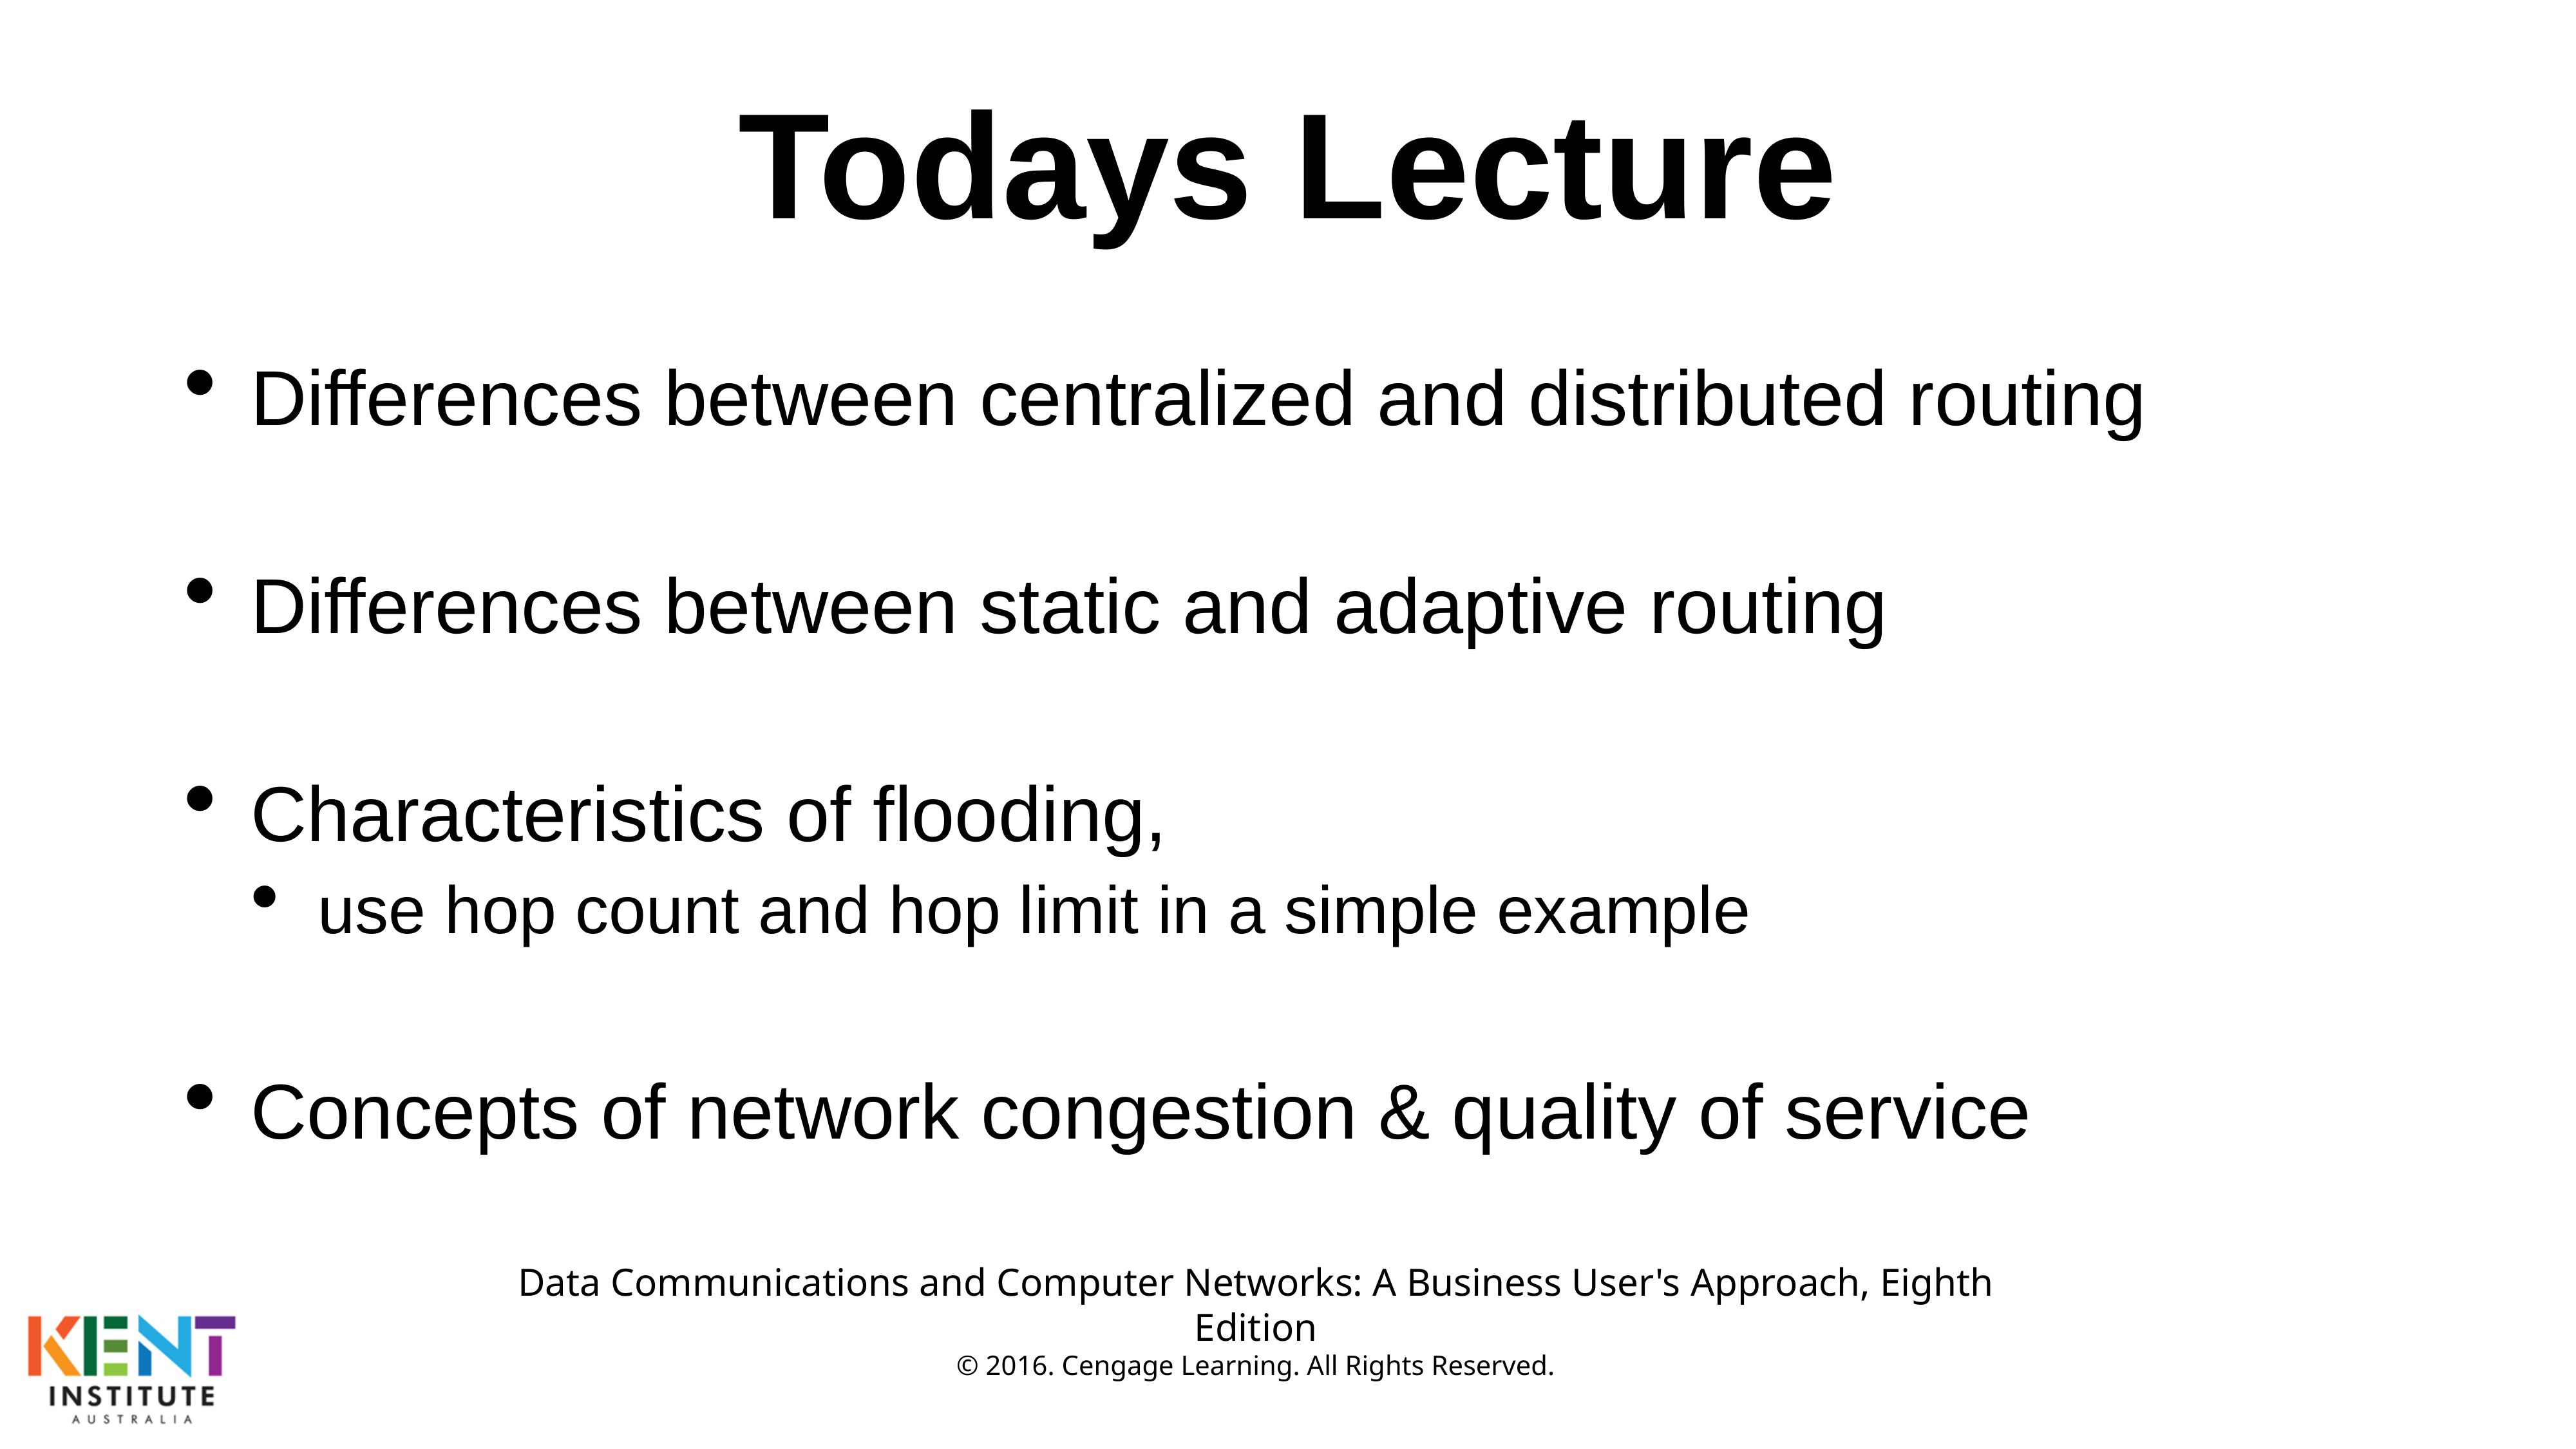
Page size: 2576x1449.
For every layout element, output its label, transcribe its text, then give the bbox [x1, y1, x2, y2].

picture [6, 1294, 258, 1446]
title Todays Lecture [178, 37, 2398, 279]
text_box Data Communications and Computer Networks: A Business User's Approach, Eighth Edition © 2016. Cengage Learning. All Rights Reserved. [450, 1253, 2061, 1387]
list Differences between centralized and distributed routing Differences between static and adaptive routing Characteristics of flooding, use hop count and hop limit in a simple example Concepts of network congestion & quality of service [178, 332, 2398, 1316]
